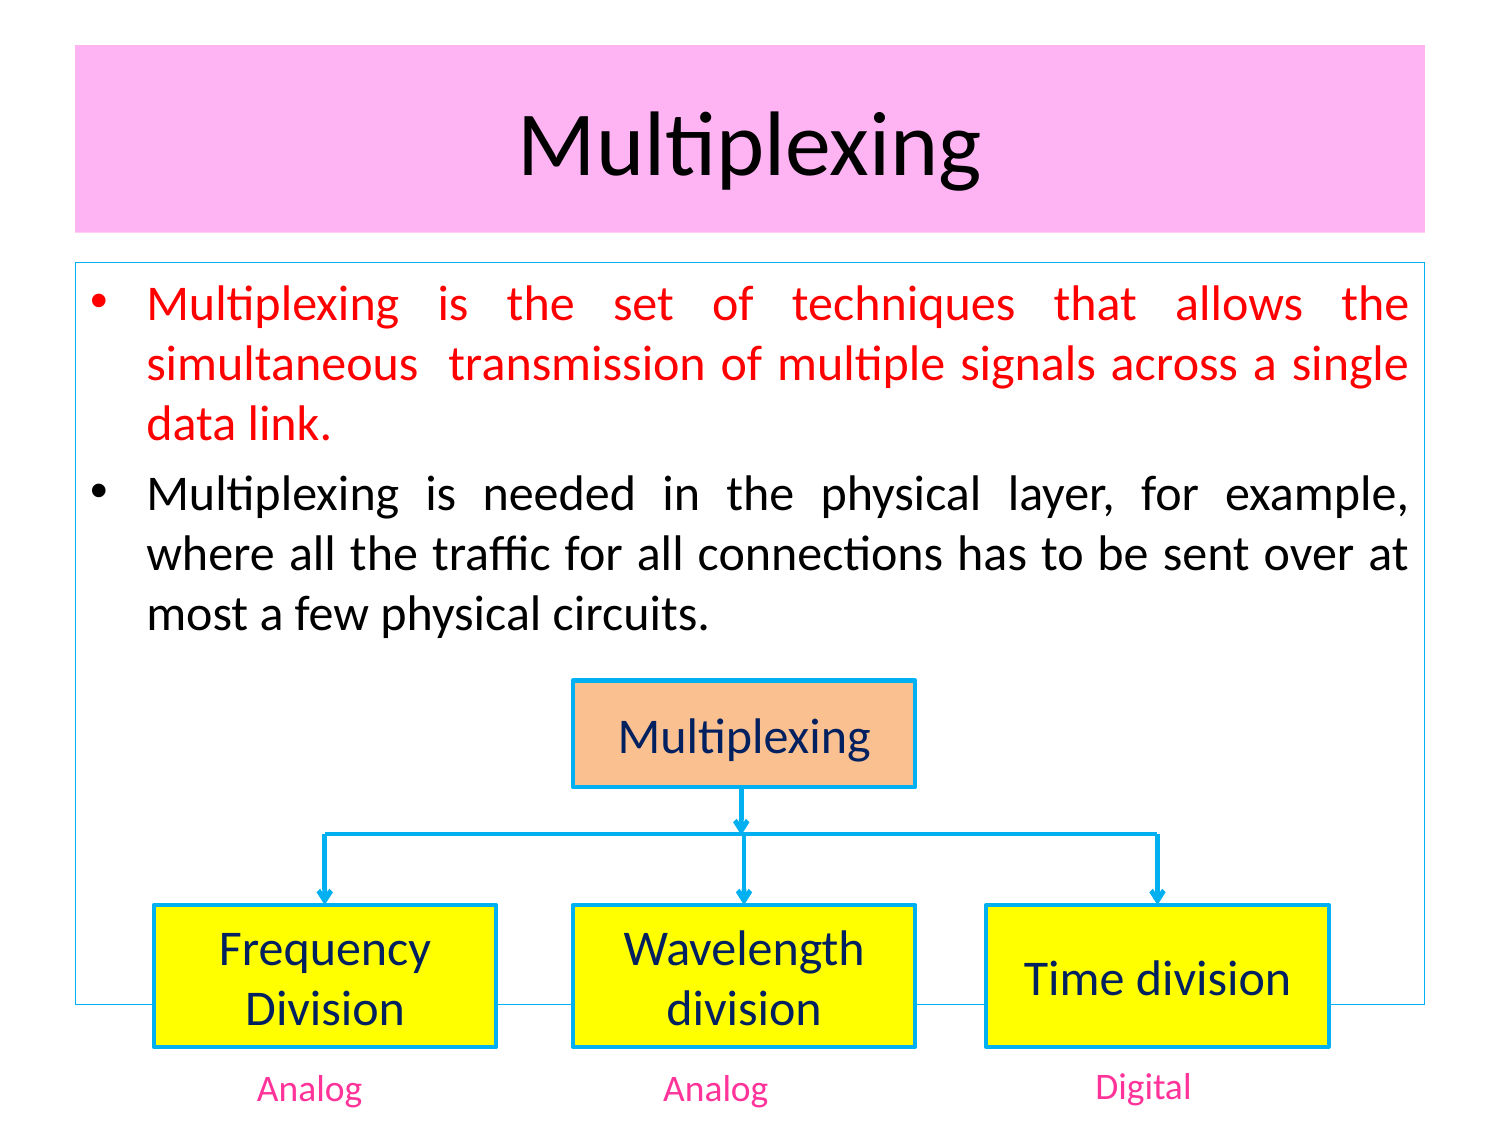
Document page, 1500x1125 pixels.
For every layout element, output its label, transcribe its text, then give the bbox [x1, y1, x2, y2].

text_box Analog [648, 1056, 802, 1117]
text_box Analog [242, 1056, 396, 1117]
text_box Wavelength division [571, 903, 917, 1049]
list Multiplexing is the set of techniques that allows the simultaneous transmission of multiple signals across a single data link. Multiplexing is needed in the physical layer, for example, where all the traffic for all connections has to be sent over at most a few physical circuits. [75, 262, 1425, 1005]
text_box Multiplexing [571, 678, 917, 789]
text_box Digital [1080, 1054, 1235, 1115]
text_box Time division [984, 903, 1331, 1049]
text_box Frequency Division [152, 903, 498, 1049]
title Multiplexing [75, 45, 1425, 233]
